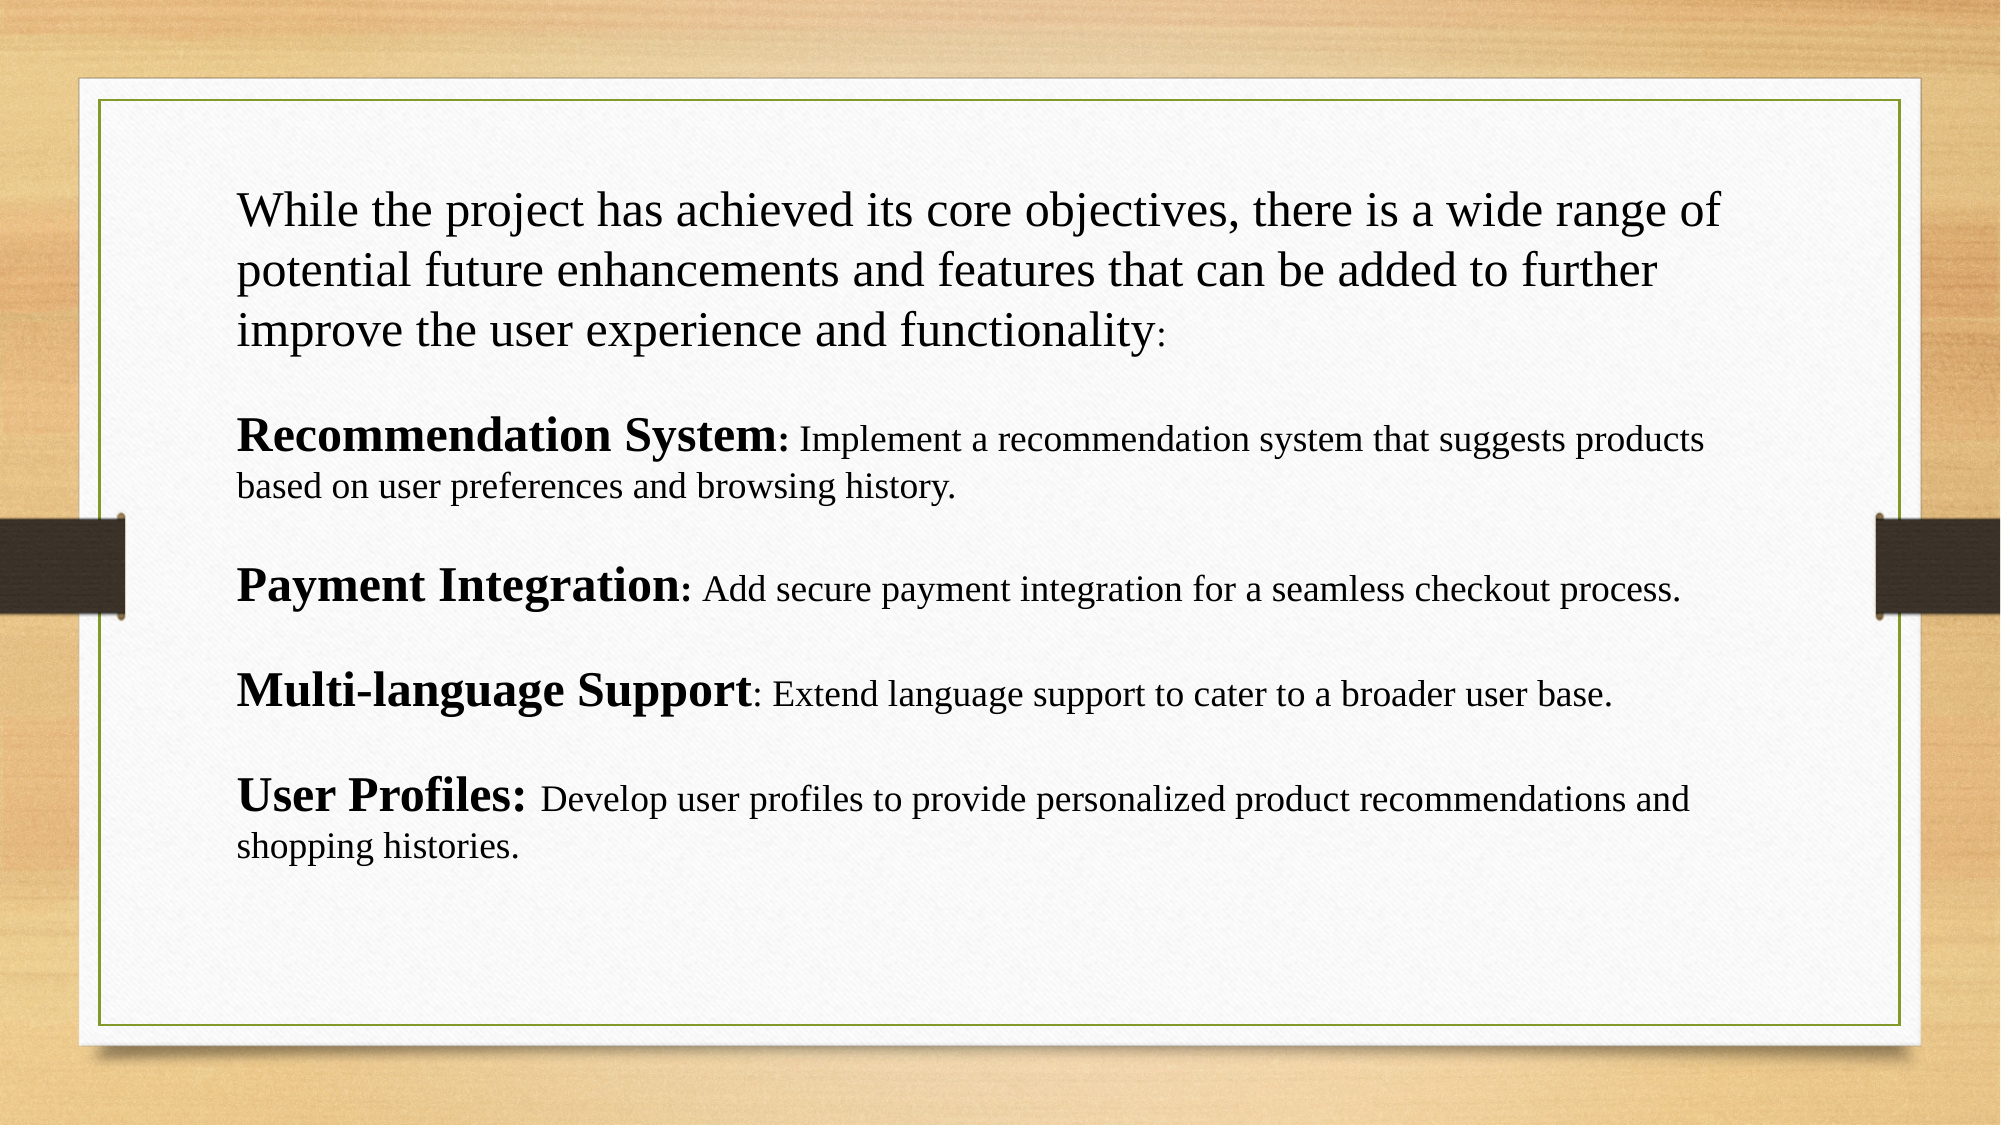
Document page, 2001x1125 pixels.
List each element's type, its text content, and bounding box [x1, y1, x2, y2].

picture [0, 0, 2001, 1125]
text_box While the project has achieved its core objectives, there is a wide range of potential future enhancements and features that can be added to further improve the user experience and functionality: Recommendation System: Implement a recommendation system that suggests products based on user preferences and browsing history. Payment Integration: Add secure payment integration for a seamless checkout process. Multi-language Support: Extend language support to cater to a broader user base. User Profiles: Develop user profiles to provide personalized product recommendations and shopping histories. [221, 168, 1779, 919]
